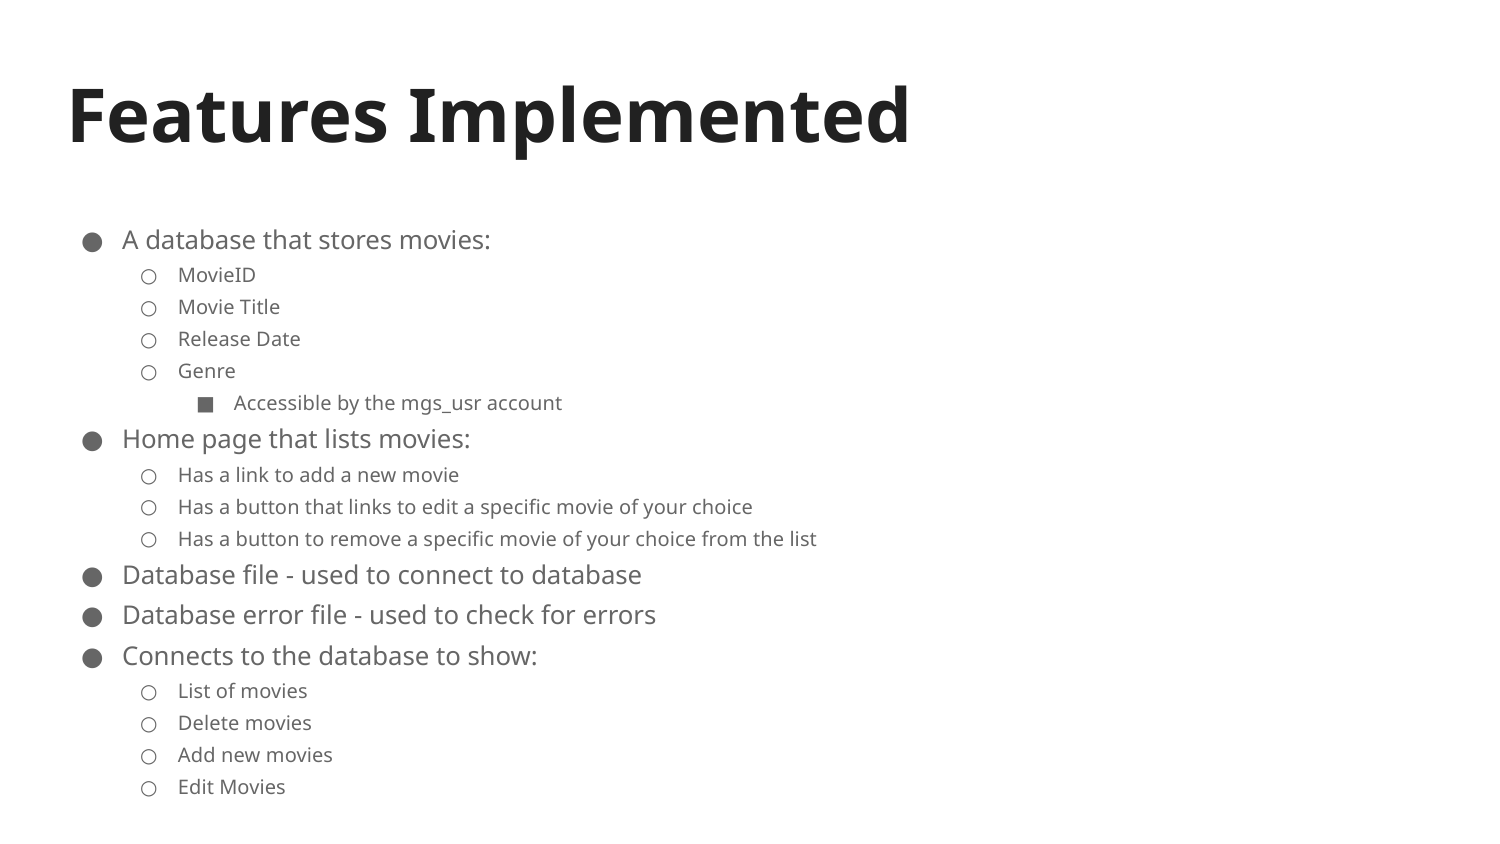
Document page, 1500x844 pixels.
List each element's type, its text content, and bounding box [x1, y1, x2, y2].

title Features Implemented [51, 48, 1449, 180]
list A database that stores movies: MovieID Movie Title Release Date Genre Accessible by the mgs_usr account Home page that lists movies: Has a link to add a new movie Has a button that links to edit a specific movie of your choice Has a button to remove a specific movie of your choice from the list Database file - used to connect to database Database error file - used to check for errors Connects to the database to show: List of movies Delete movies Add new movies Edit Movies [51, 201, 1449, 820]
